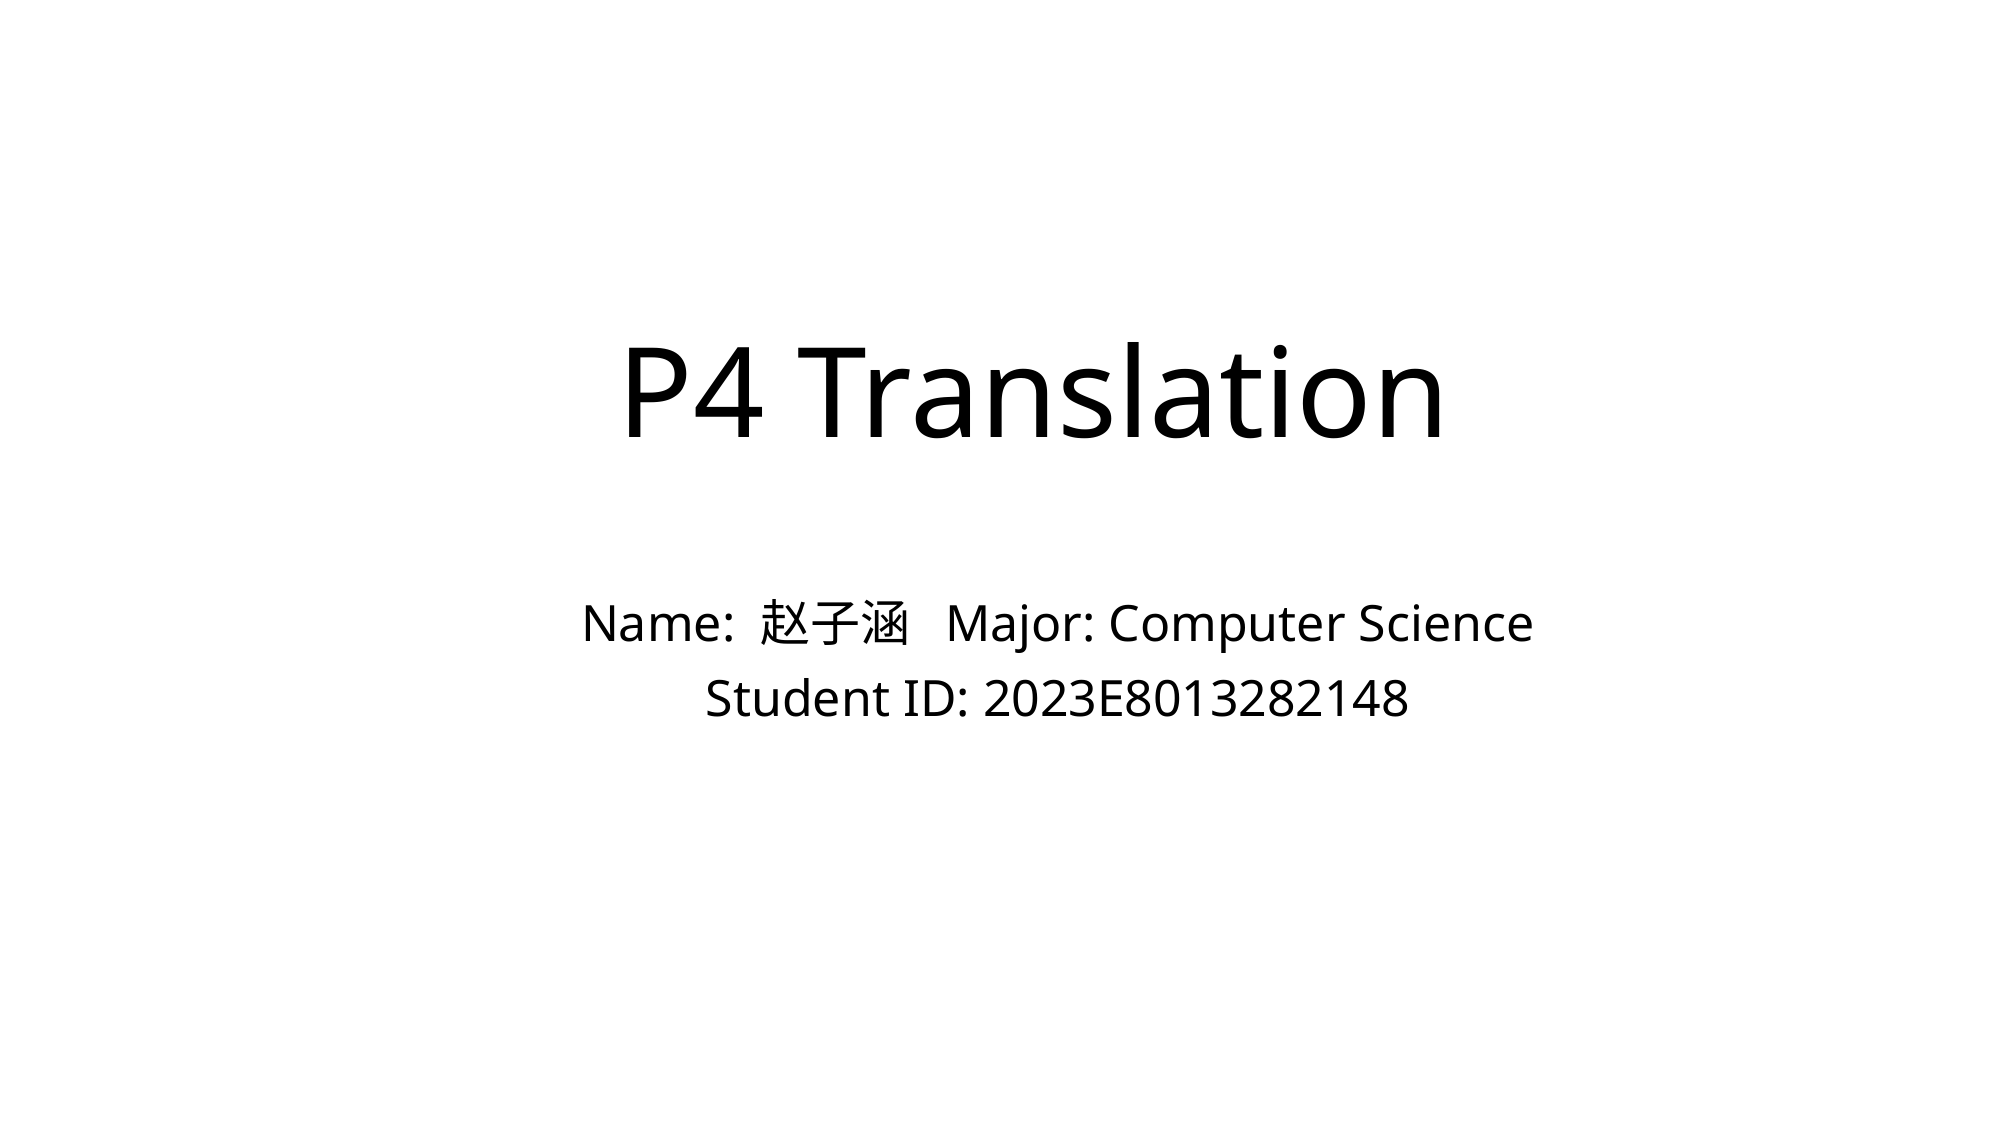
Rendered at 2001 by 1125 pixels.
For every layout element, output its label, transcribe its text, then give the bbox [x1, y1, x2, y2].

title P4 Translation [284, 80, 1785, 472]
subtitle Name: 赵子涵 Major: Computer Science Student ID: 2023E8013282148 [307, 590, 1808, 863]
